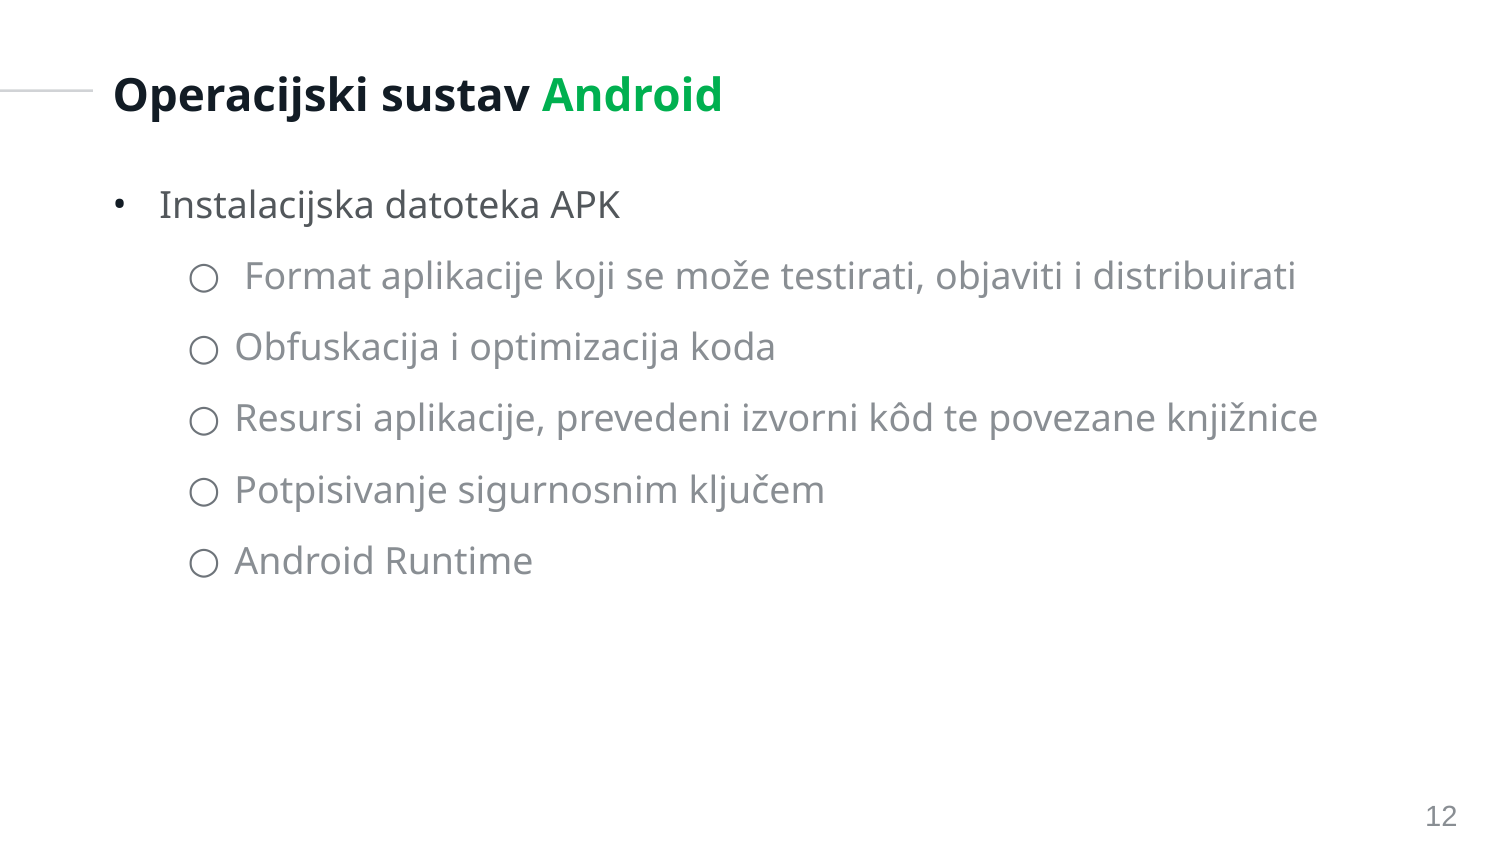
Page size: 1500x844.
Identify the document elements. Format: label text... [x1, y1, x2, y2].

list Instalacijska datoteka APK Format aplikacije koji se može testirati, objaviti i distribuirati Obfuskacija i optimizacija koda Resursi aplikacije, prevedeni izvorni kôd te povezane knjižnice Potpisivanje sigurnosnim ključem Android Runtime [112, 175, 1388, 593]
text_box 12 [1410, 789, 1487, 840]
title Operacijski sustav Android [112, 65, 1388, 118]
